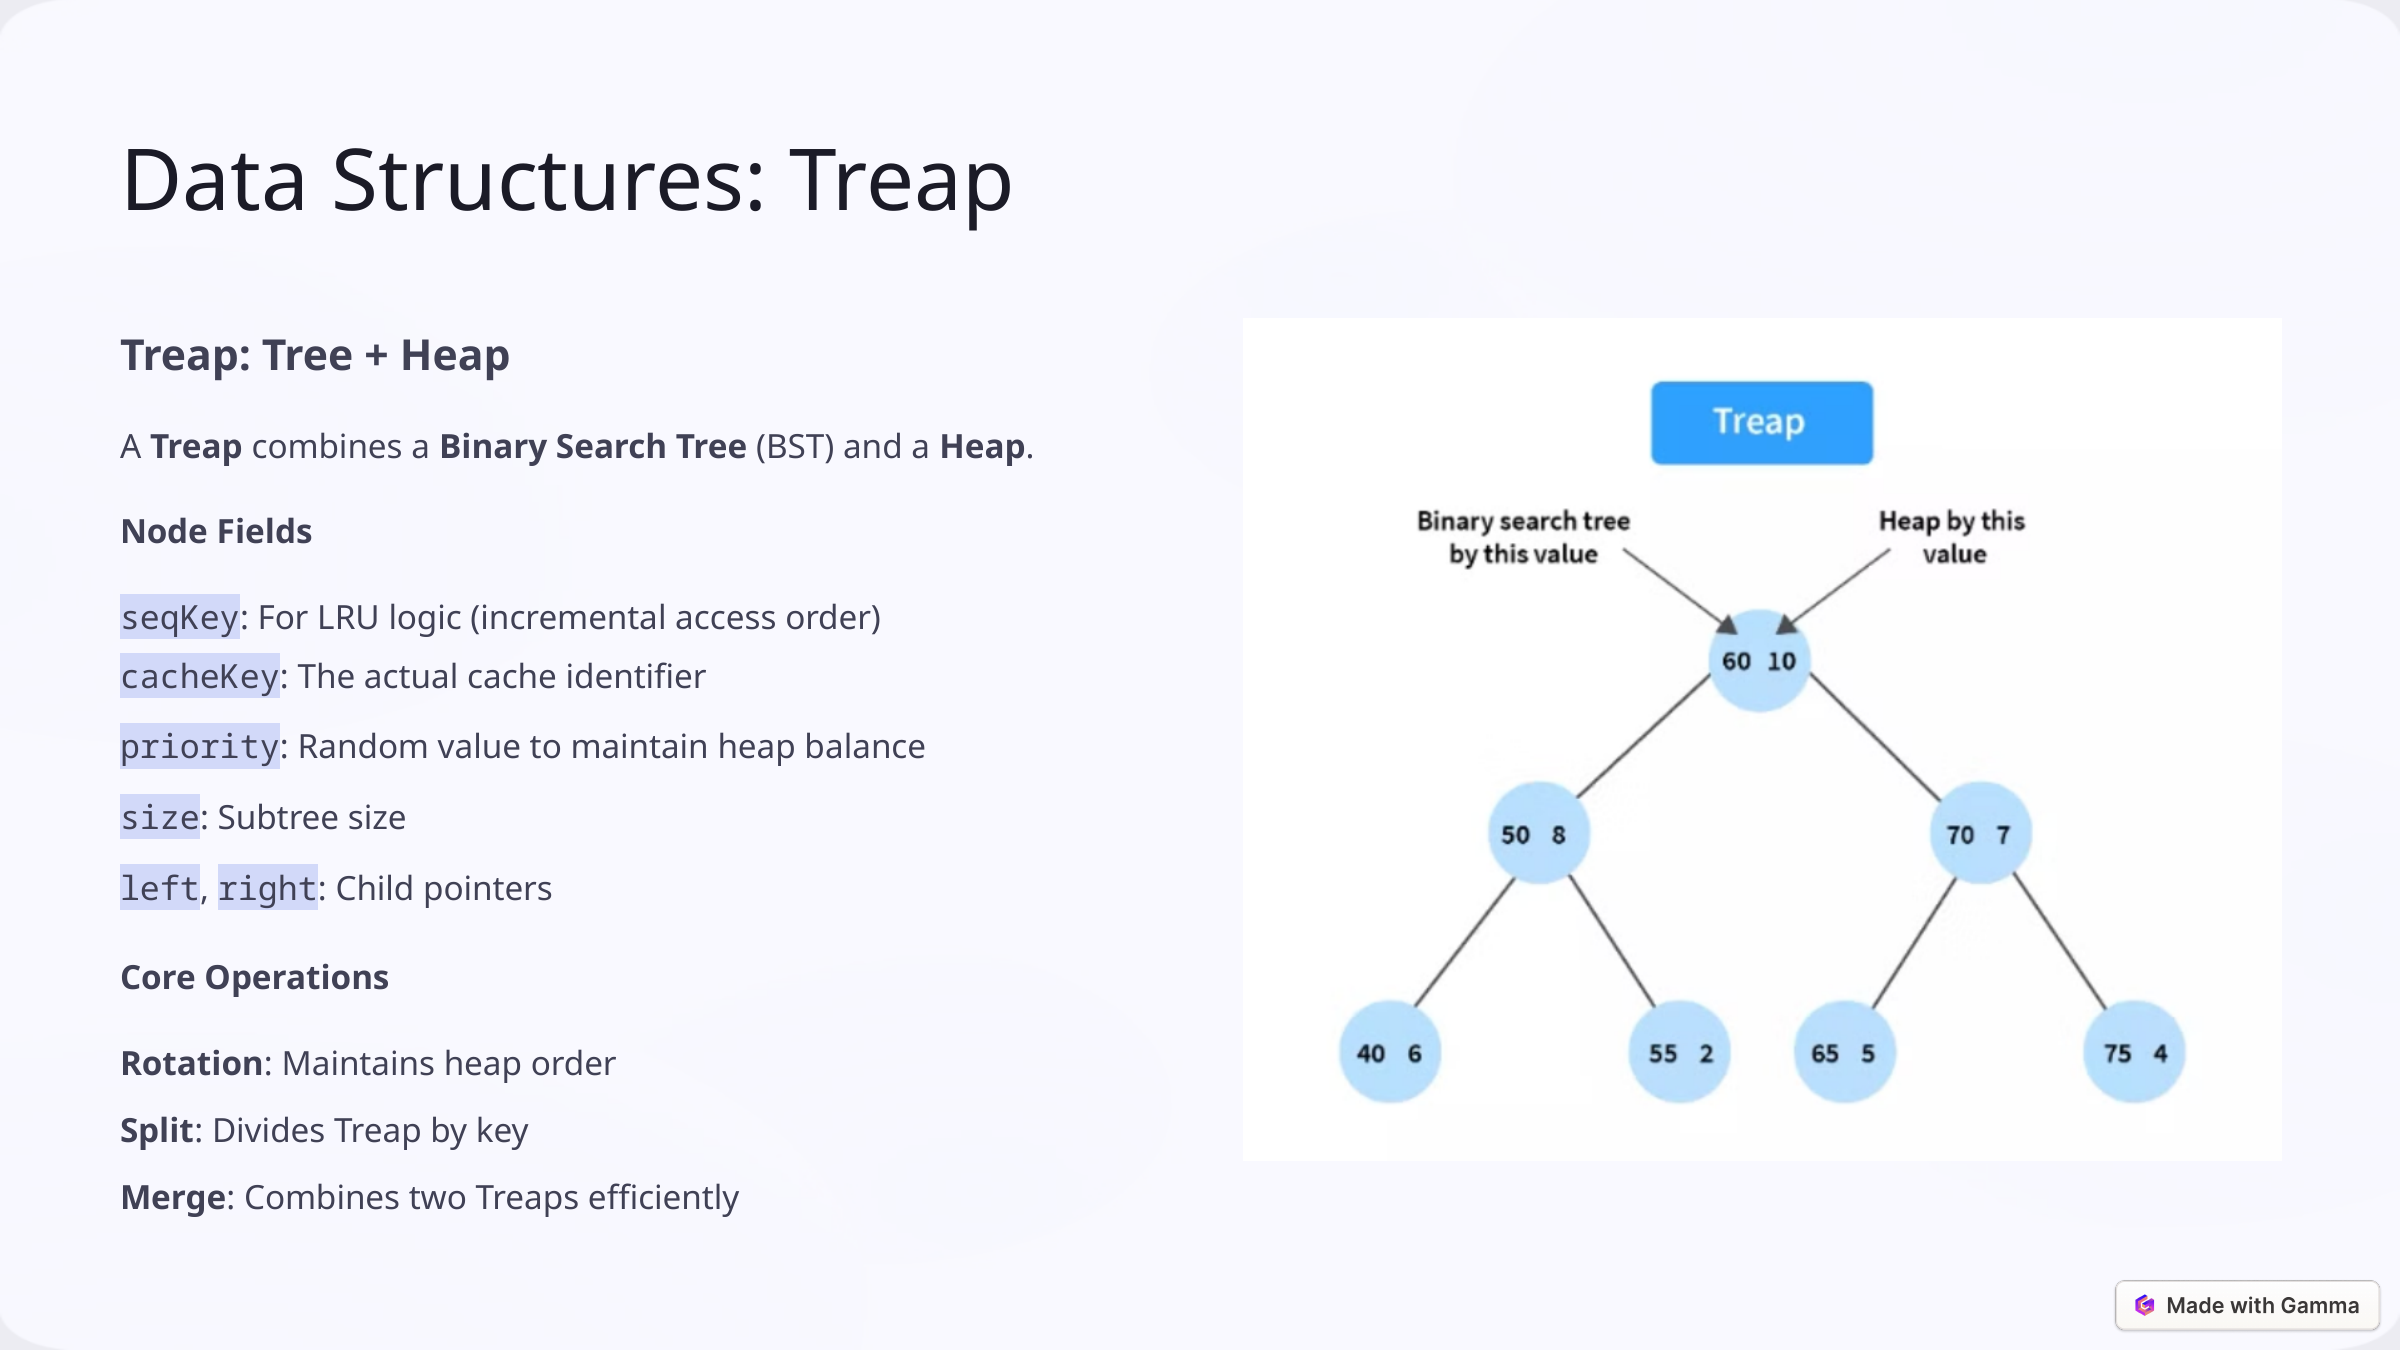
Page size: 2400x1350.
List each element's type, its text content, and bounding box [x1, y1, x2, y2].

text_box Data Structures: Treap [120, 121, 1021, 229]
text_box Core Operations [120, 941, 1159, 997]
text_box Rotation: Maintains heap order [120, 1027, 1159, 1083]
text_box cacheKey: The actual cache identifier [120, 640, 1159, 700]
text_box Merge: Combines two Treaps efficiently [120, 1161, 1159, 1217]
text_box Treap: Tree + Heap [120, 311, 1159, 380]
picture [1243, 318, 2282, 1161]
picture [2106, 1271, 2389, 1339]
text_box seqKey: For LRU logic (incremental access order) [120, 582, 1159, 629]
text_box left, right: Child pointers [120, 852, 1159, 912]
text_box Node Fields [120, 496, 1159, 552]
text_box Split: Divides Treap by key [120, 1094, 1159, 1150]
text_box A Treap combines a Binary Search Tree (BST) and a Heap. [120, 410, 1159, 466]
text_box priority: Random value to maintain heap balance [120, 711, 1159, 770]
text_box size: Subtree size [120, 781, 1159, 841]
